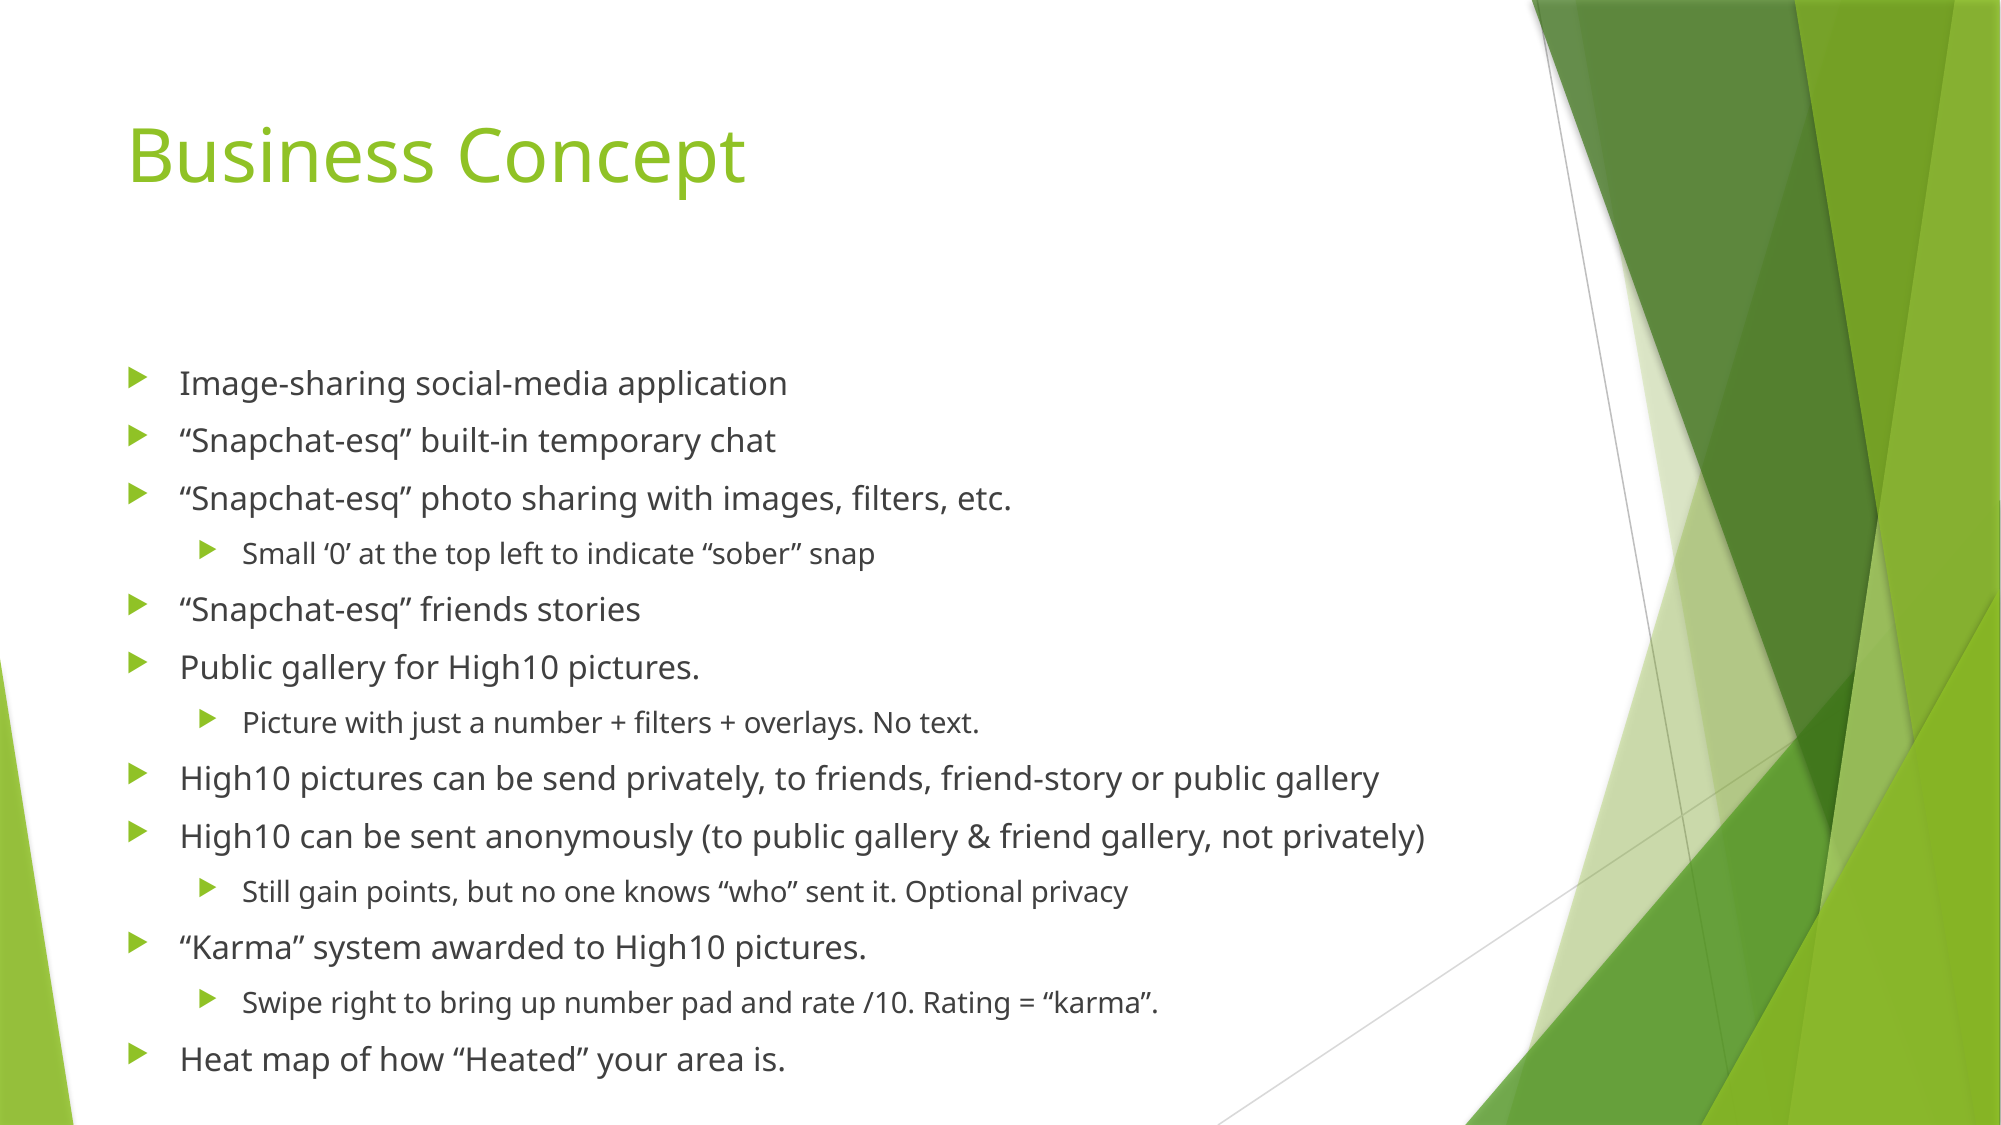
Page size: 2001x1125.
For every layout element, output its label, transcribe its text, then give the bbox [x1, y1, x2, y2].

title Business Concept [111, 99, 1522, 317]
list Image-sharing social-media application “Snapchat-esq” built-in temporary chat “Snapchat-esq” photo sharing with images, filters, etc. Small ‘0’ at the top left to indicate “sober” snap “Snapchat-esq” friends stories Public gallery for High10 pictures. Picture with just a number + filters + overlays. No text. High10 pictures can be send privately, to friends, friend-story or public gallery High10 can be sent anonymously (to public gallery & friend gallery, not privately) Still gain points, but no one knows “who” sent it. Optional privacy “Karma” system awarded to High10 pictures. Swipe right to bring up number pad and rate /10. Rating = “karma”. Heat map of how “Heated” your area is. [111, 354, 1522, 1086]
